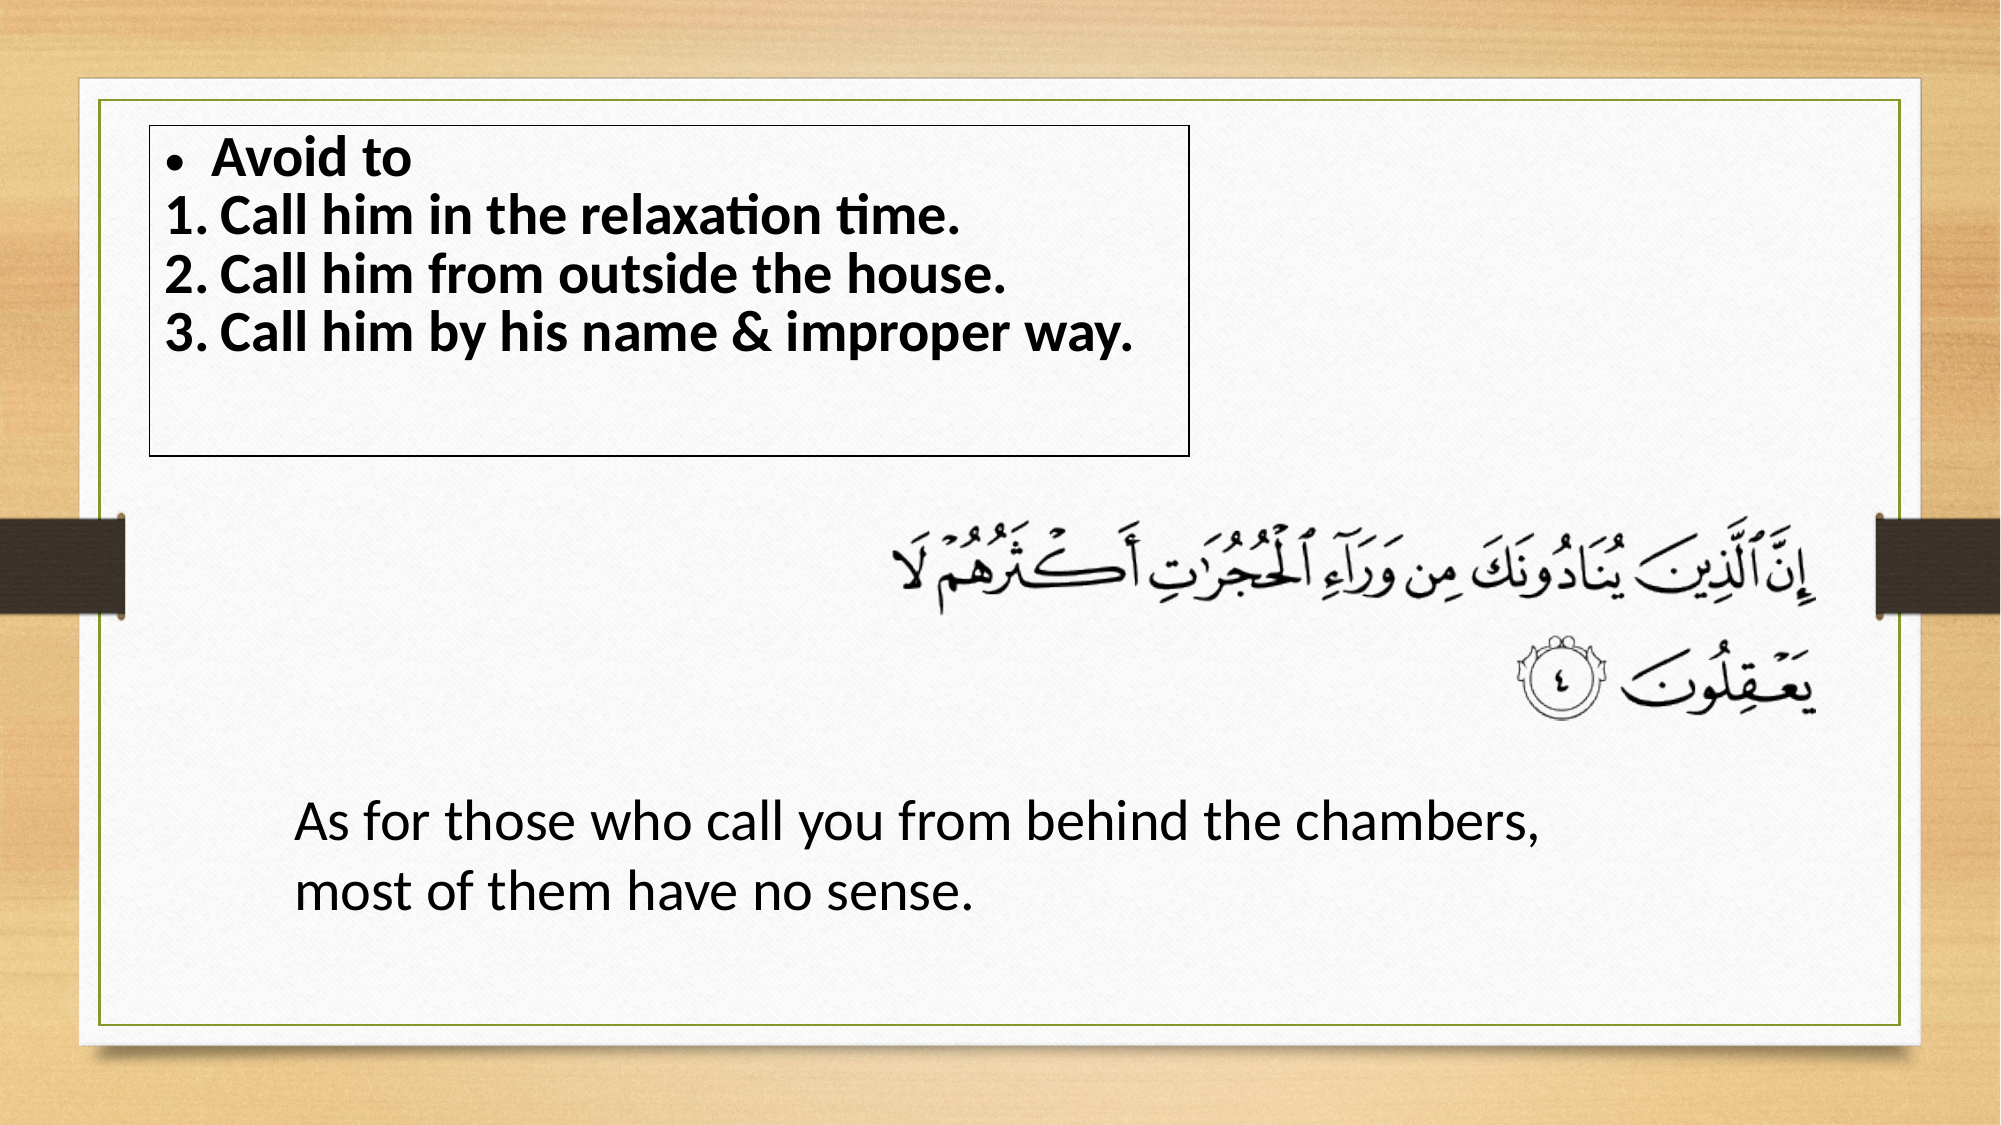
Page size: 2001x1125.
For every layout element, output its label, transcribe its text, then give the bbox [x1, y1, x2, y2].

picture [0, 0, 2001, 1125]
table_header Avoid to Call him in the relaxation time. Call him from outside the house. Call him by his name & improper way. [150, 126, 1188, 455]
list As for those who call you from behind the chambers, most of them have no sense. [232, 775, 1583, 946]
